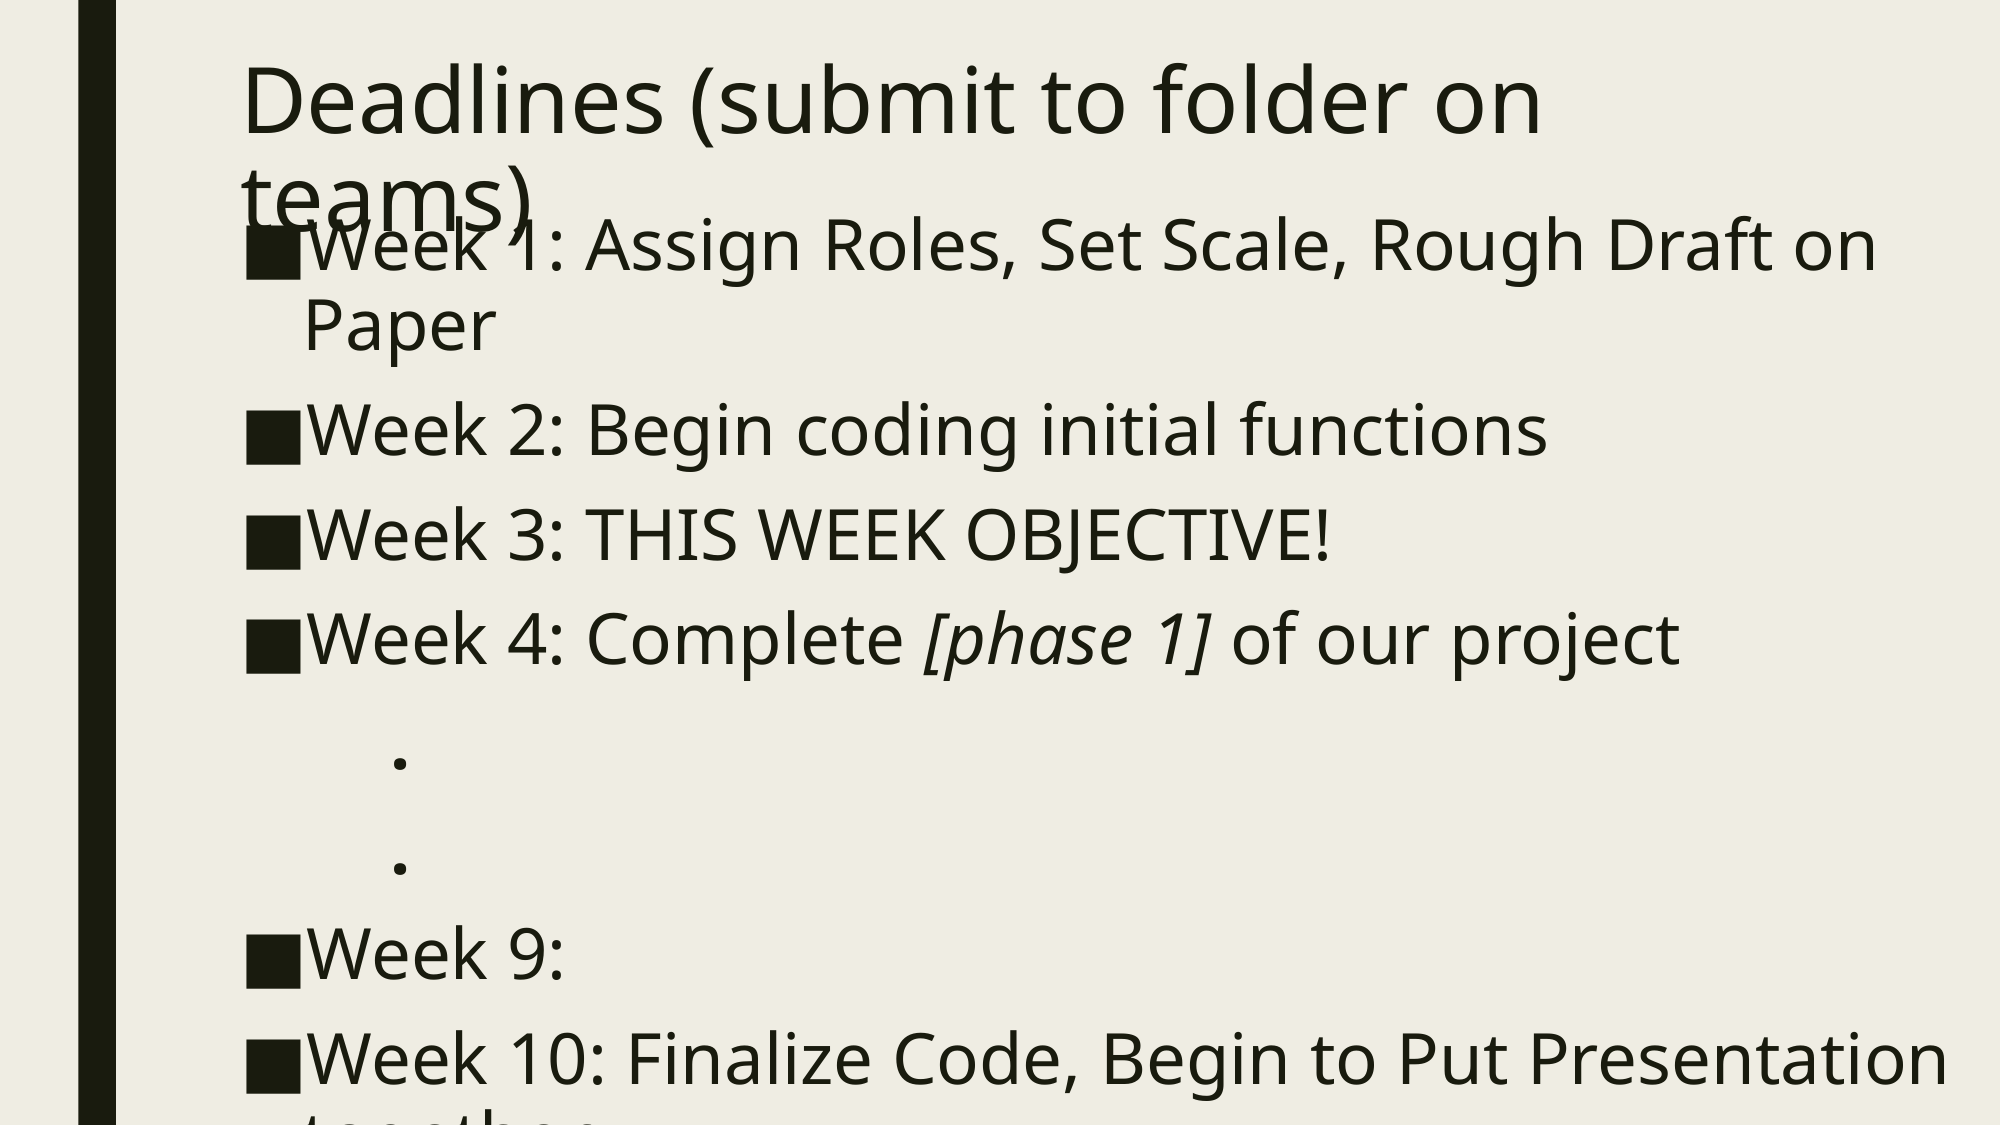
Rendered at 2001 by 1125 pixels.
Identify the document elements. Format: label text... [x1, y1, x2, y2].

list Week 1: Assign Roles, Set Scale, Rough Draft on Paper Week 2: Begin coding initial functions Week 3: THIS WEEK OBJECTIVE! Week 4: Complete [phase 1] of our project . . Week 9: Week 10: Finalize Code, Begin to Put Presentation together [225, 199, 1975, 856]
title Deadlines (submit to folder on teams) [225, 48, 1800, 199]
